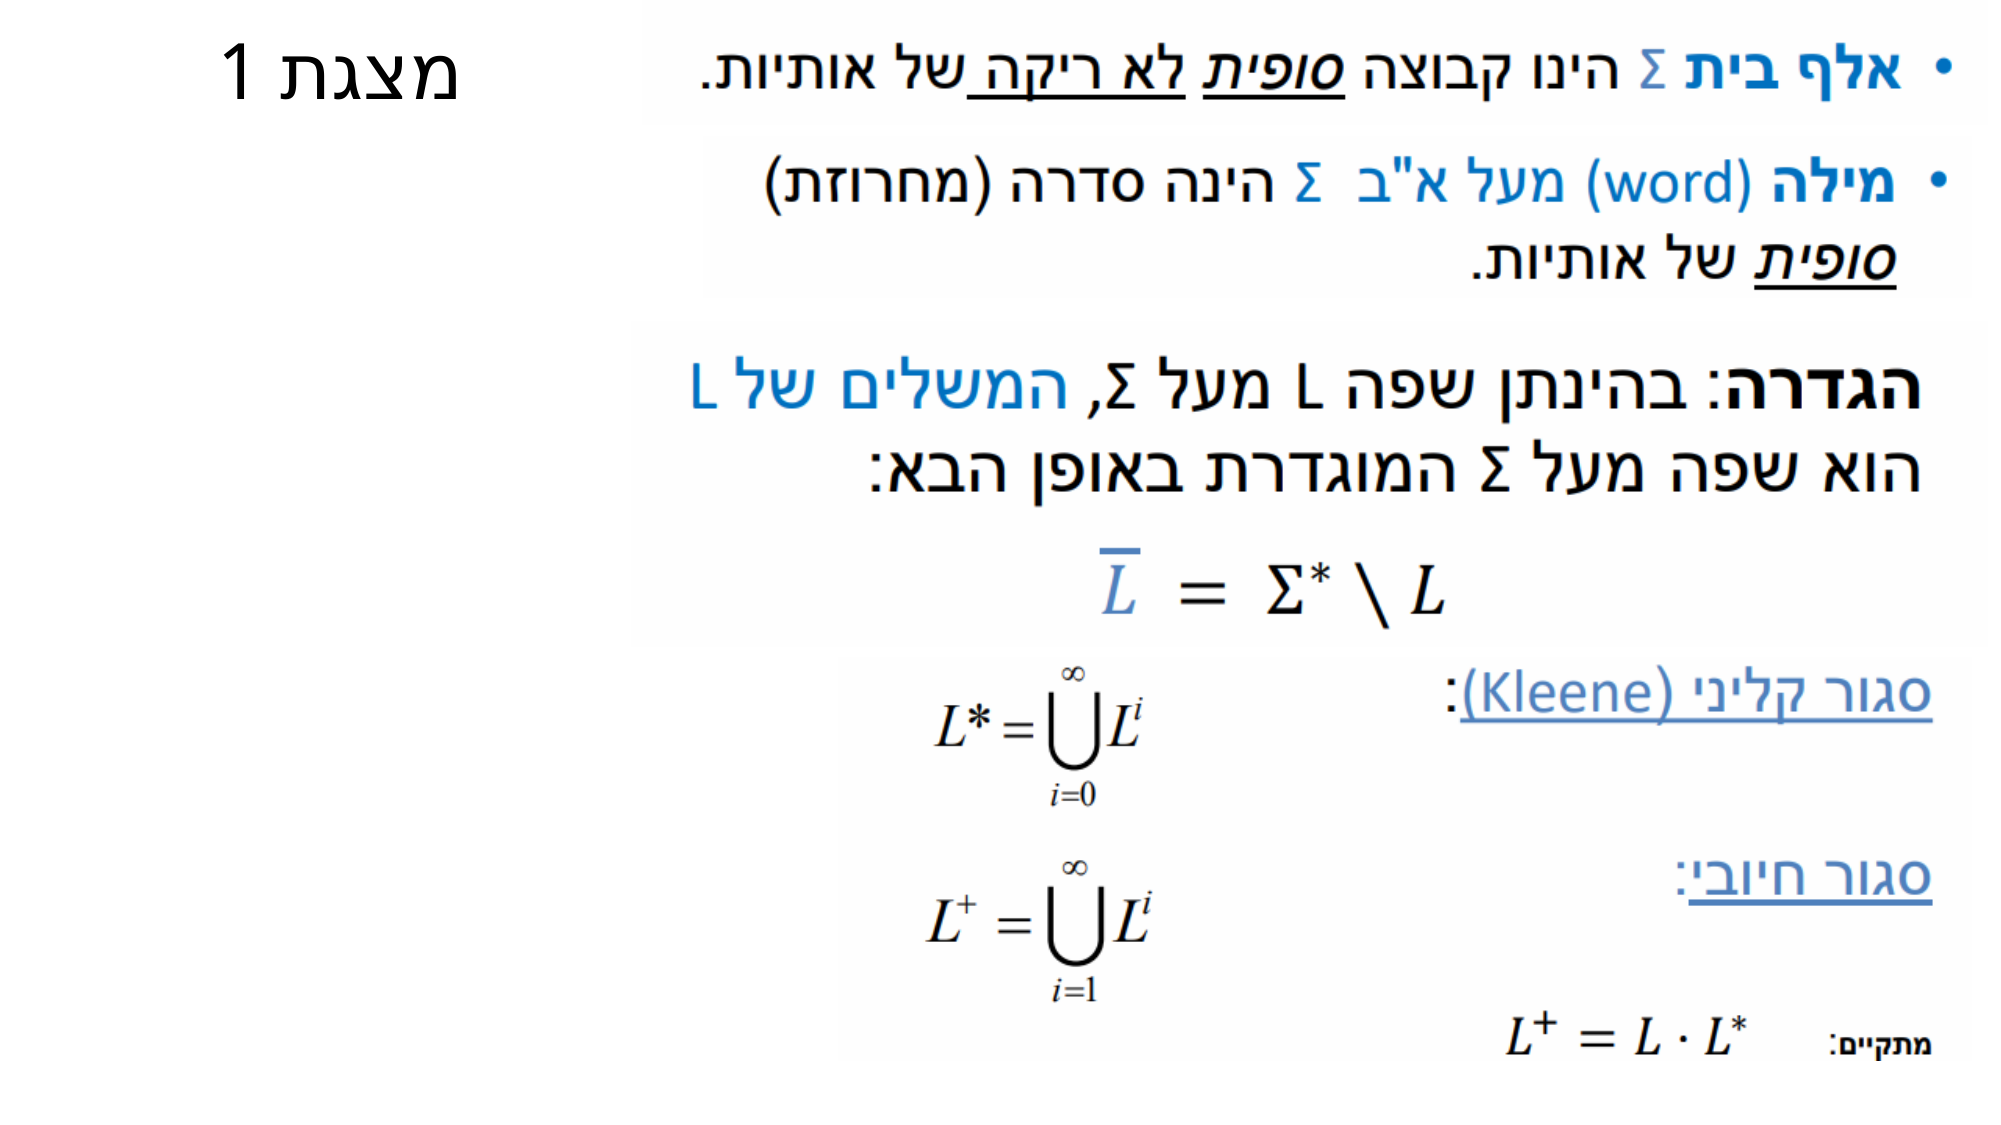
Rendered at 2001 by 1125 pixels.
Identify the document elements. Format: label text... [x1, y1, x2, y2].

picture [703, 136, 1972, 299]
title מצגת 1 [167, 24, 479, 125]
picture [837, 656, 1972, 1061]
picture [641, 0, 1989, 126]
picture [630, 321, 1989, 648]
